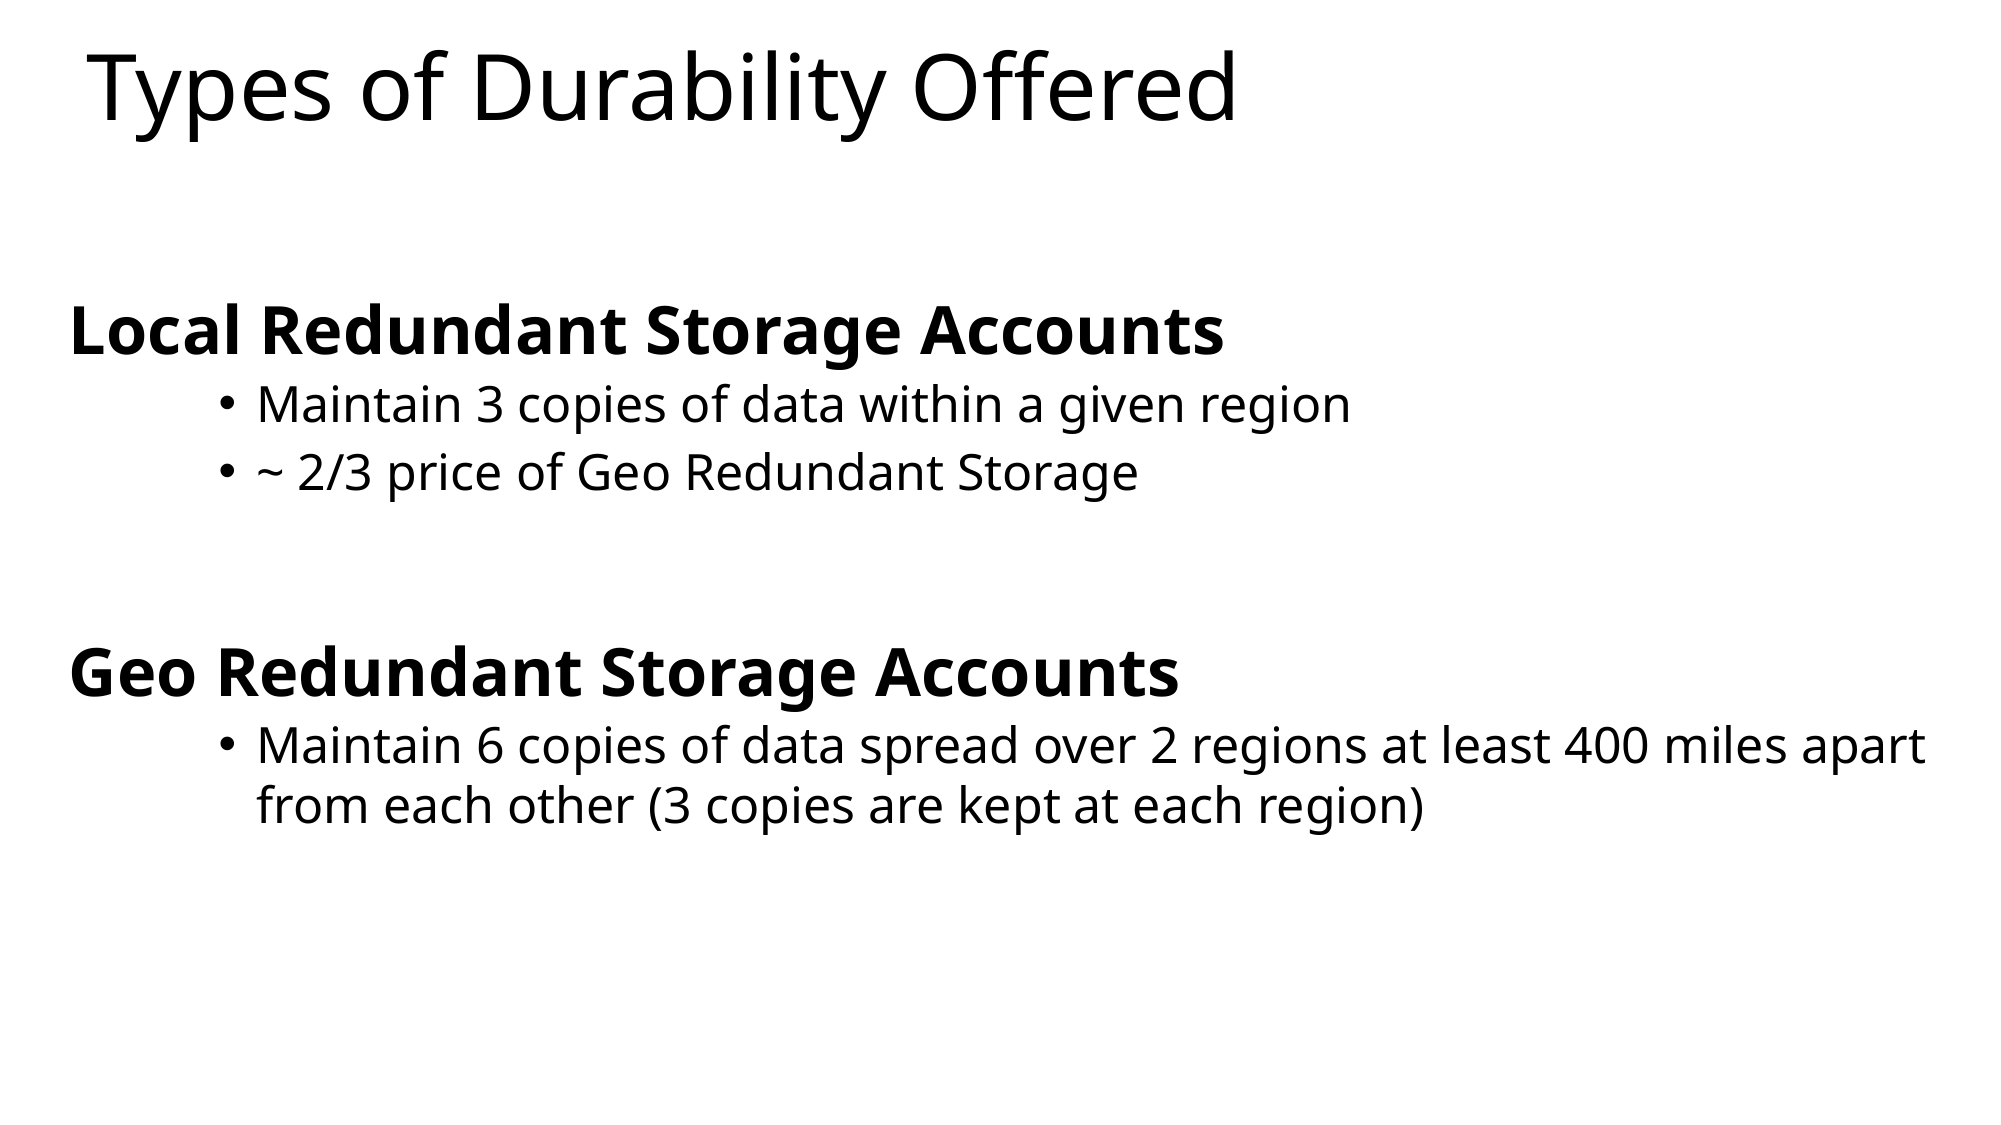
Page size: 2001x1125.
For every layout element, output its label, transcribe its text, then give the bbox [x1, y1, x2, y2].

list Local Redundant Storage Accounts Maintain 3 copies of data within a given region ~ 2/3 price of Geo Redundant Storage Geo Redundant Storage Accounts Maintain 6 copies of data spread over 2 regions at least 400 miles apart from each other (3 copies are kept at each region) [44, 268, 1956, 1077]
title Types of Durability Offered [62, 29, 1953, 205]
